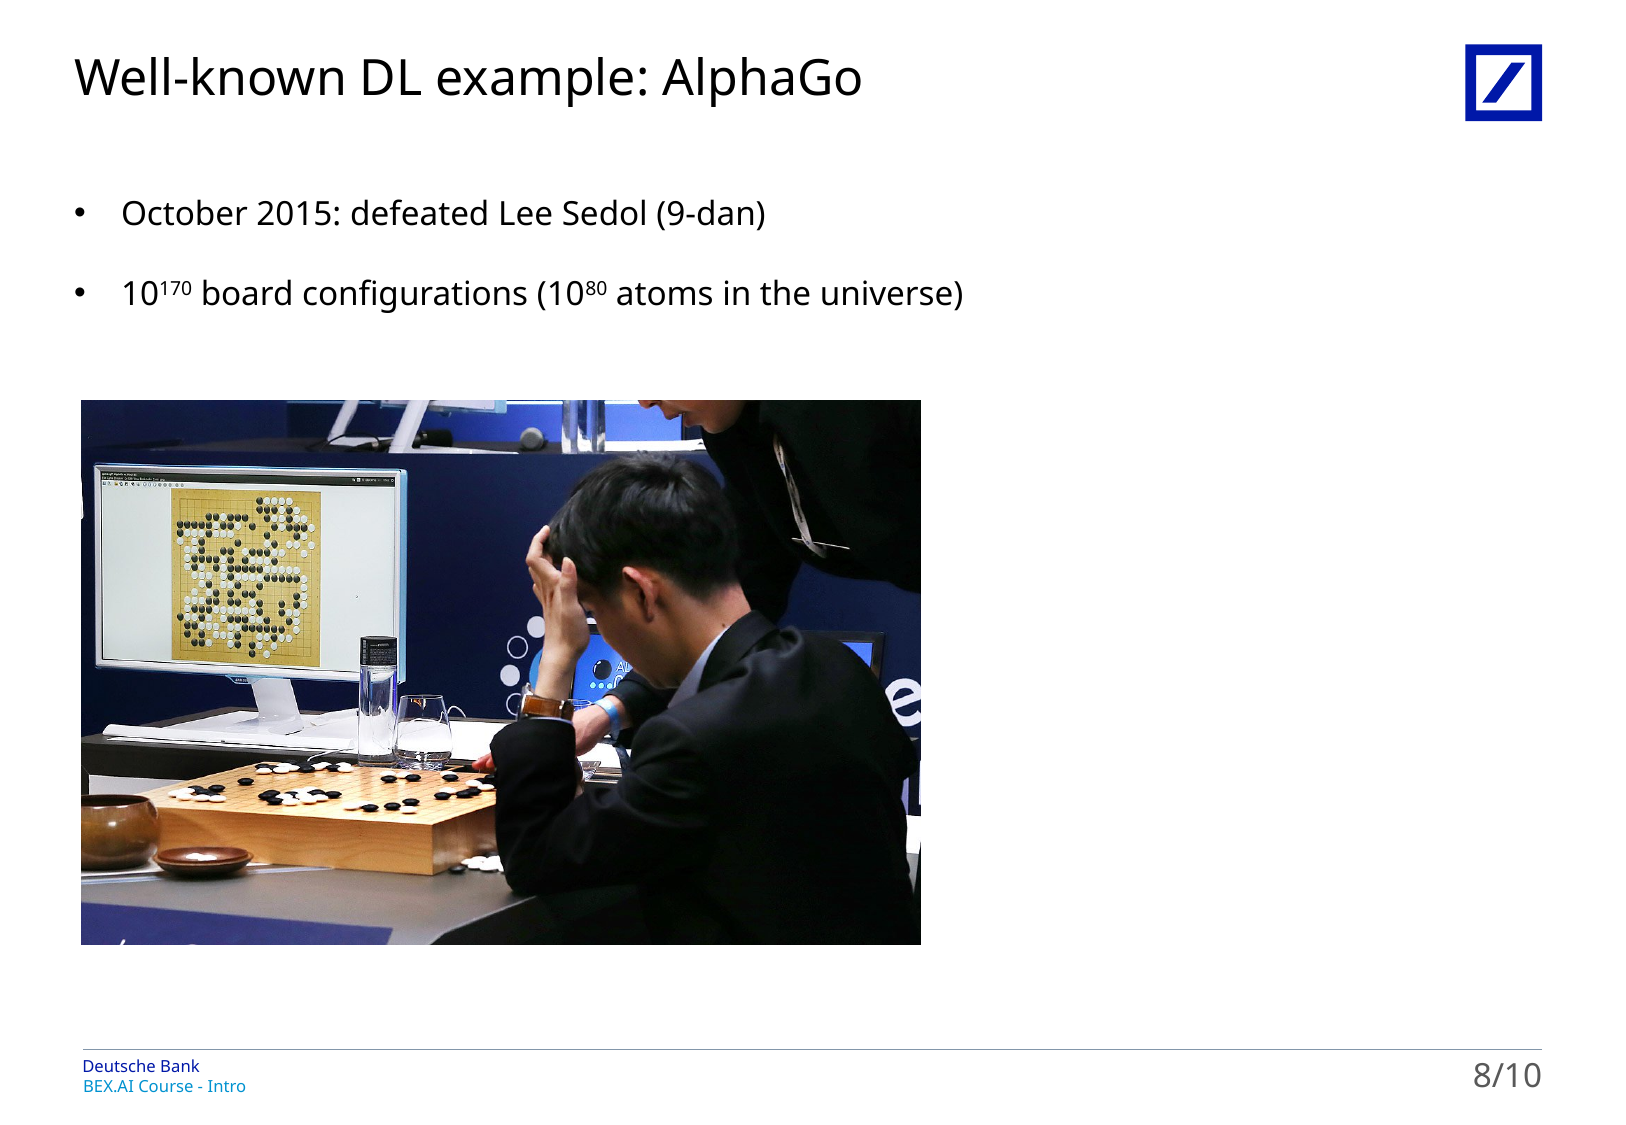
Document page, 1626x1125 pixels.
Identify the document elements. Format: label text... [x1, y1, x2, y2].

title Well-known DL example: AlphaGo [74, 45, 1466, 106]
list October 2015: defeated Lee Sedol (9-dan) 10170 board configurations (1080 atoms in the universe) [73, 192, 1558, 314]
picture [129, 1080, 133, 1090]
picture [81, 399, 921, 946]
